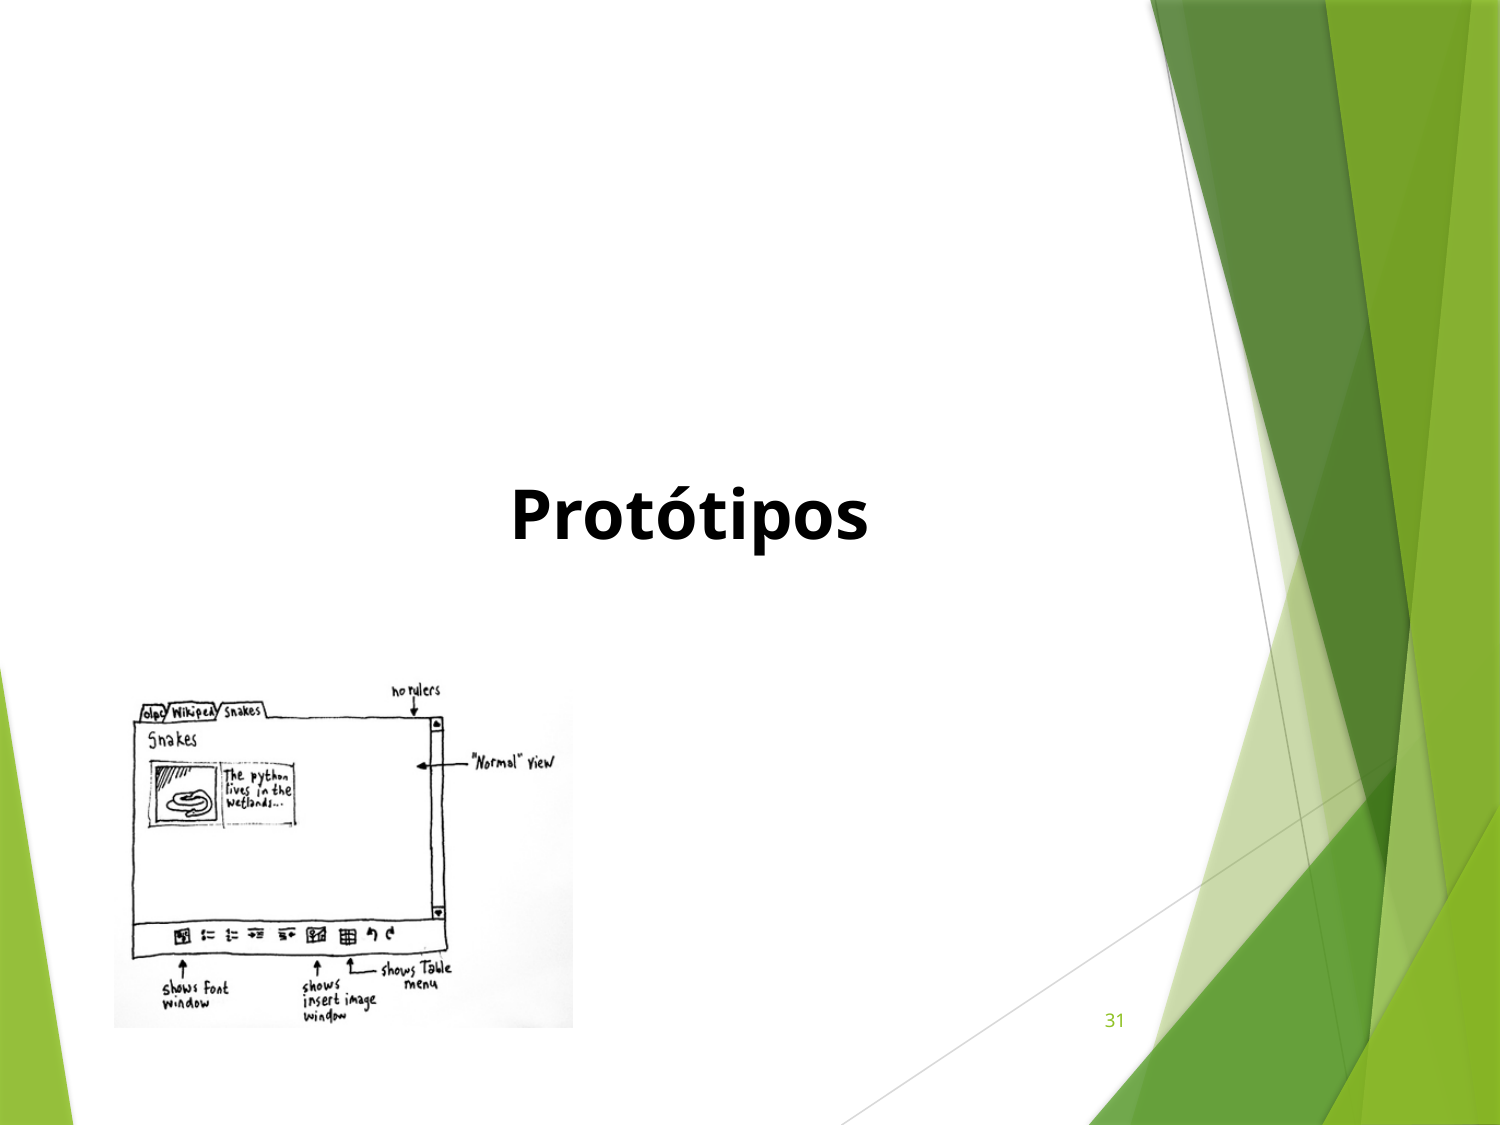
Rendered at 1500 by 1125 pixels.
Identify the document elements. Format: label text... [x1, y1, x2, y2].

slide_number 31 [1057, 991, 1142, 1051]
title Protótipos [178, 463, 1220, 562]
picture [113, 670, 574, 1029]
